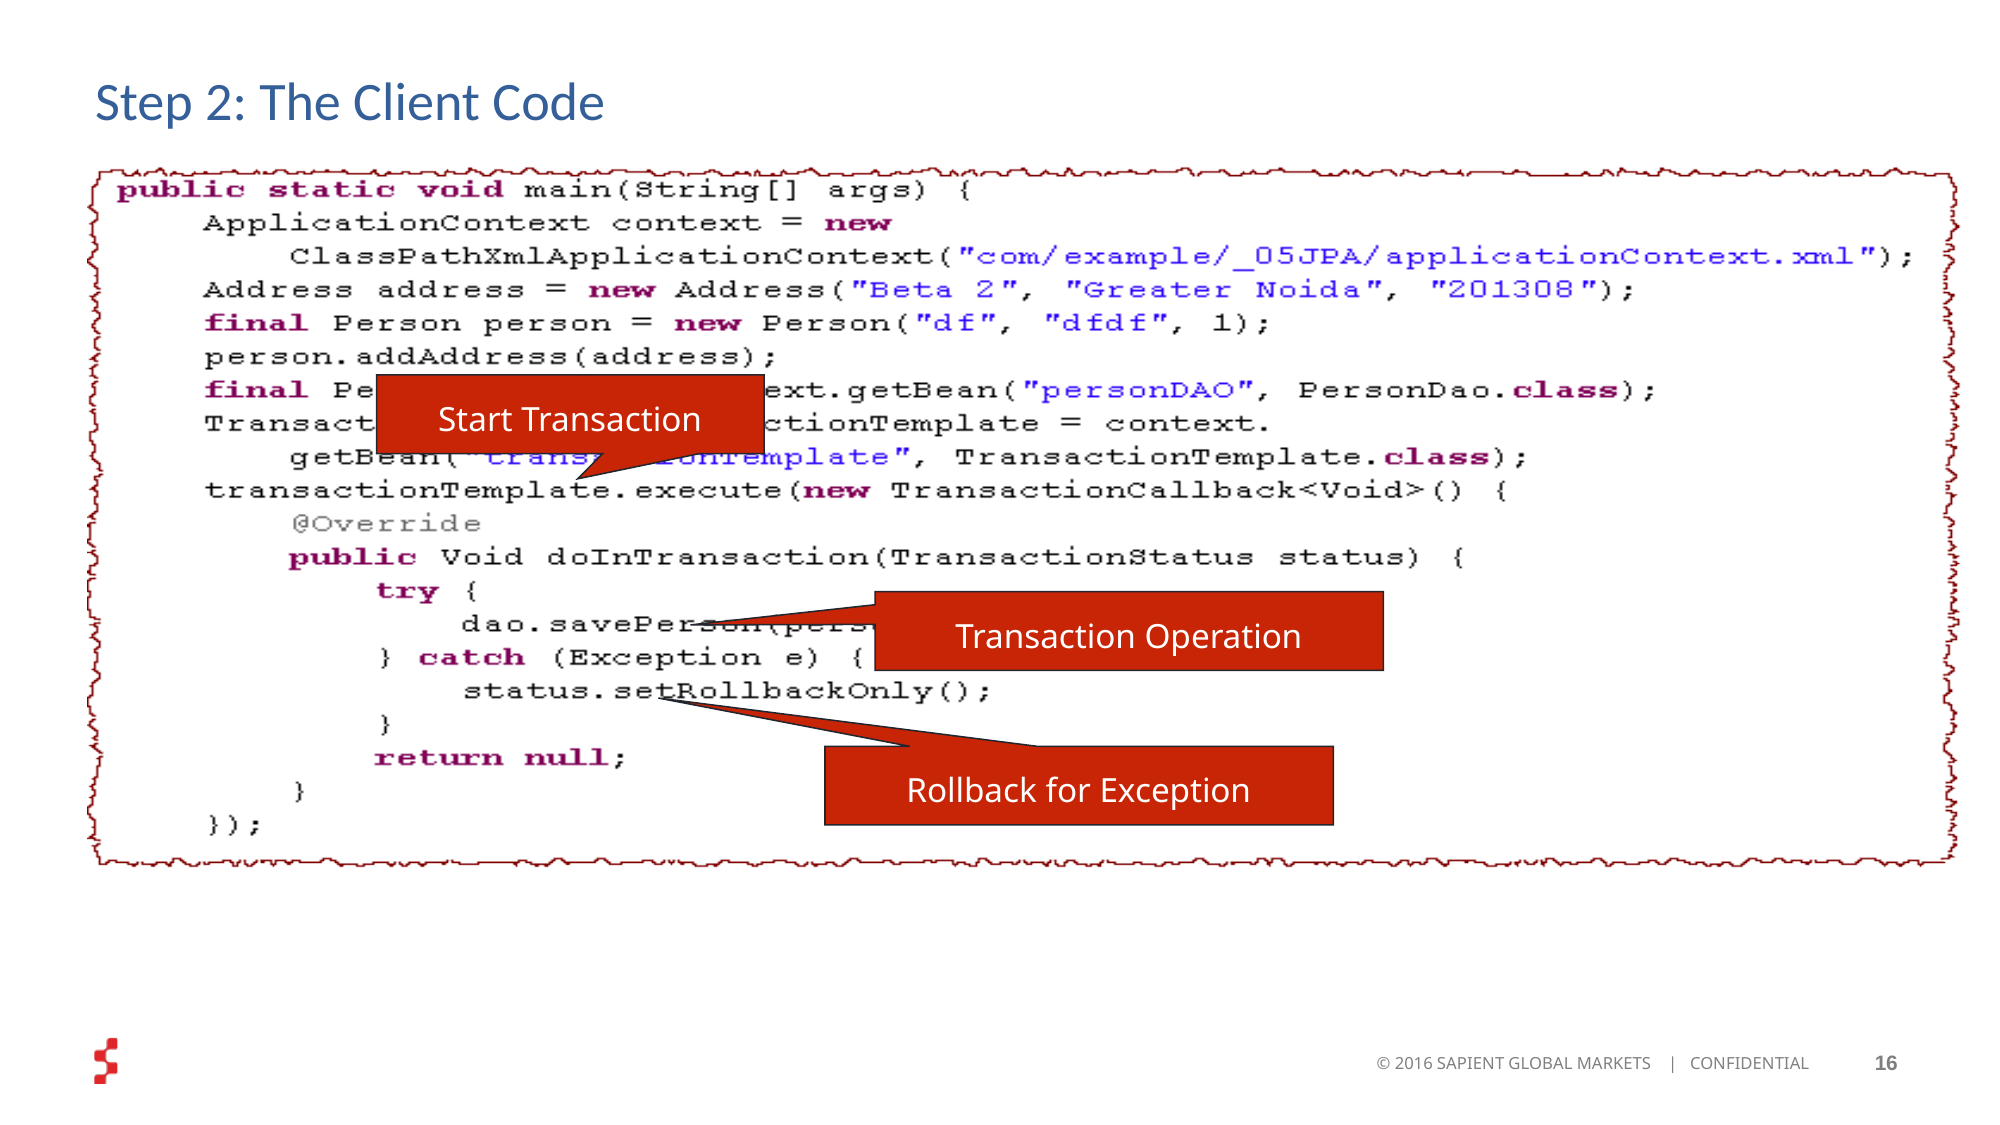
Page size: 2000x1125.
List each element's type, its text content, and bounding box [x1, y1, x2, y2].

text_box Step 2: The Client Code [87, 50, 1969, 163]
picture [87, 162, 1963, 876]
